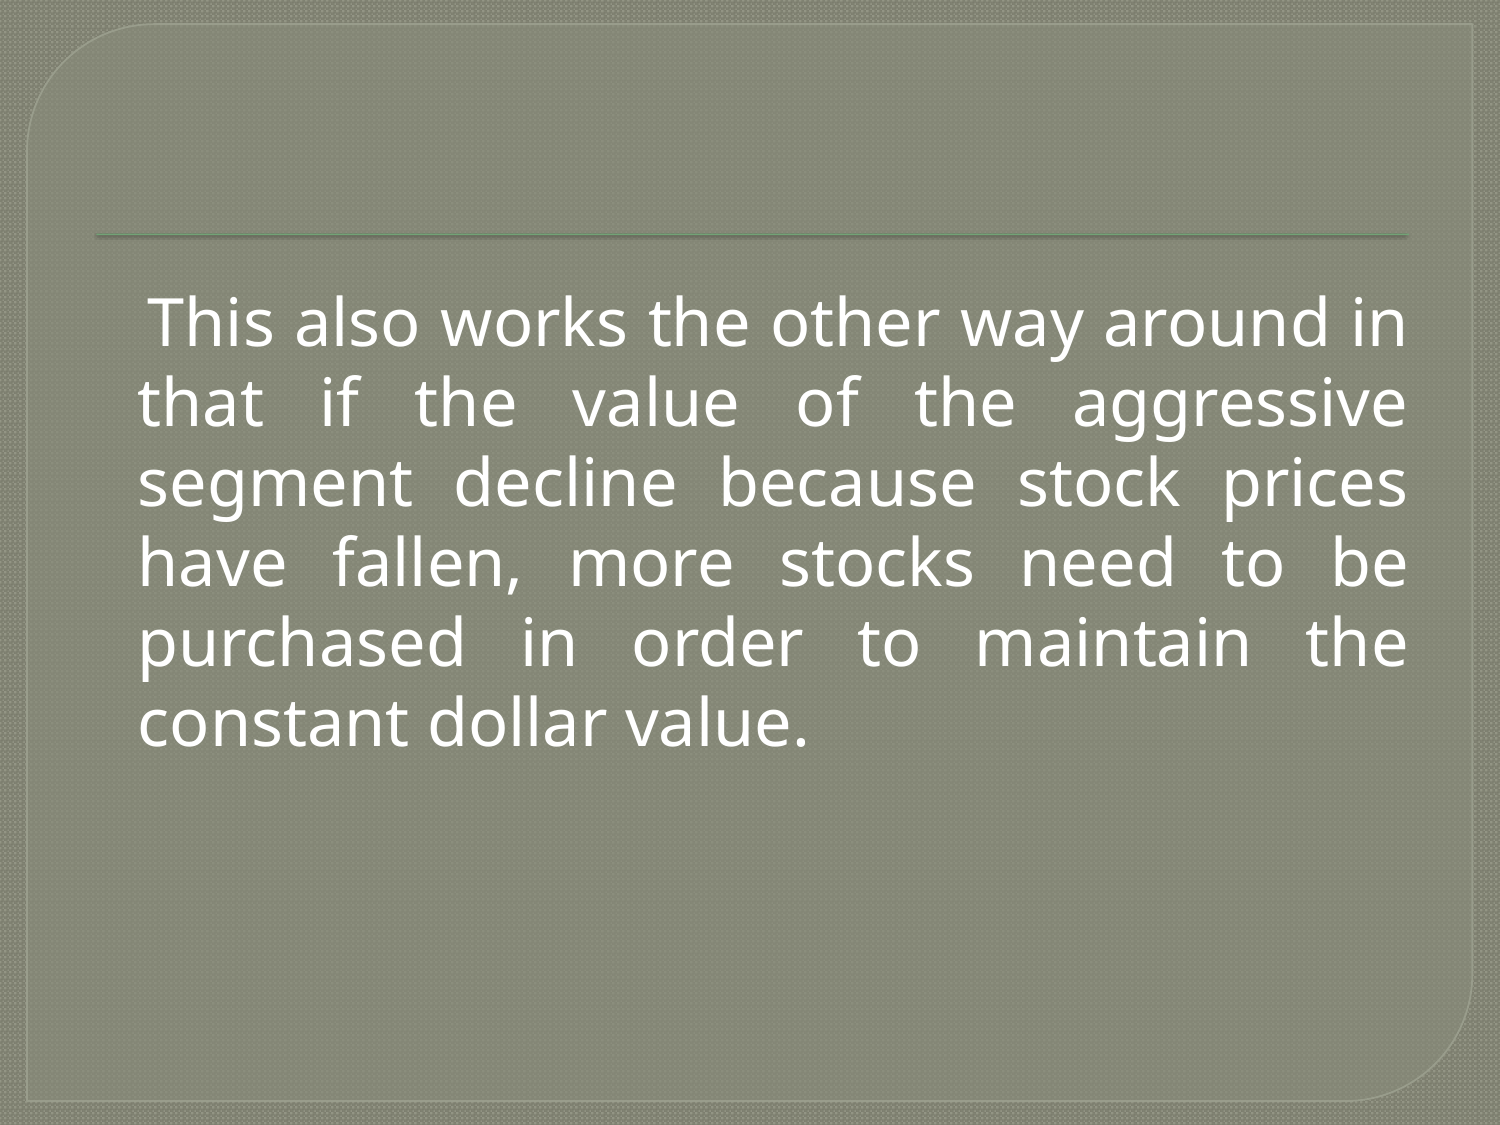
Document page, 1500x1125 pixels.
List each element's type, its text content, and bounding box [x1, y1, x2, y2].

list This also works the other way around in that if the value of the aggressive segment decline because stock prices have fallen, more stocks need to be purchased in order to maintain the constant dollar value. [75, 112, 1425, 1013]
